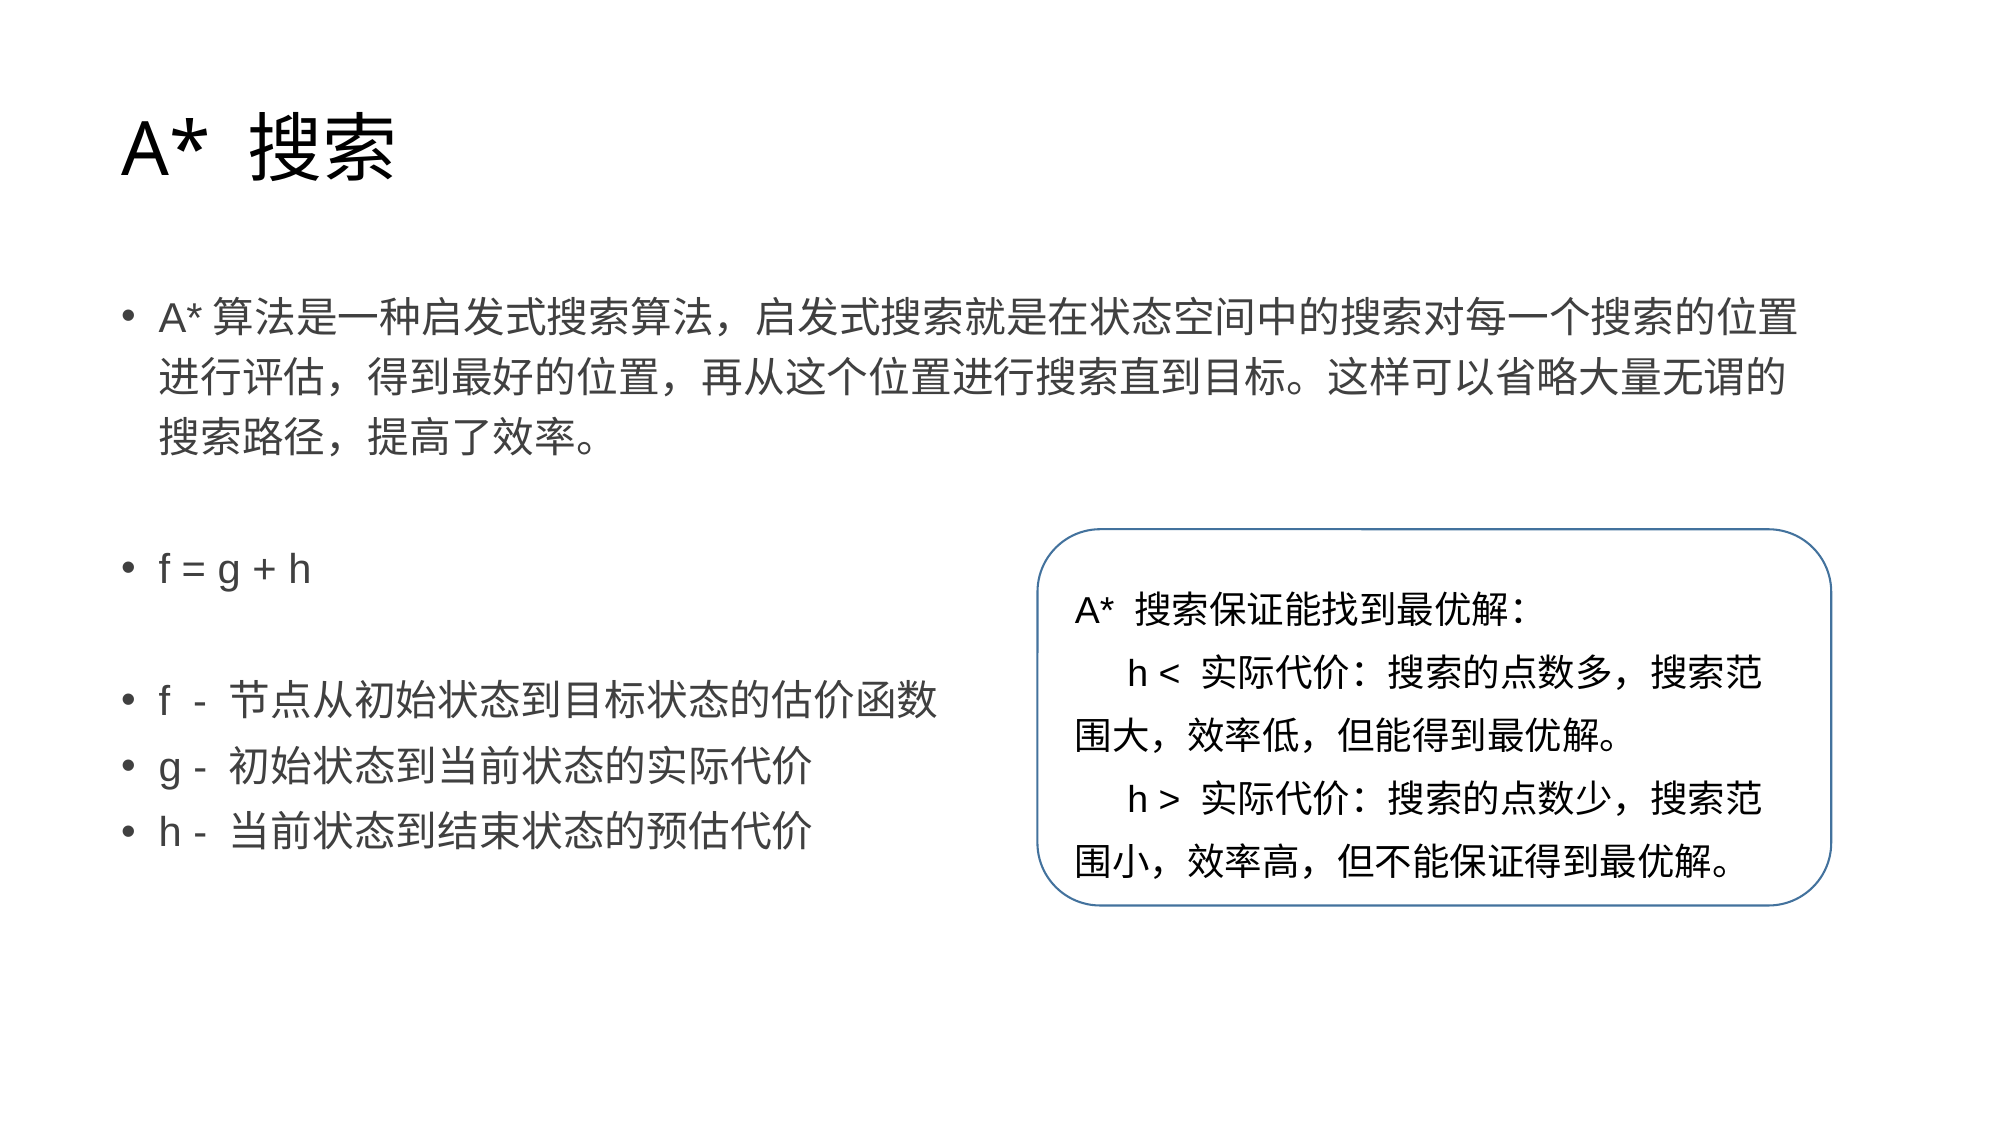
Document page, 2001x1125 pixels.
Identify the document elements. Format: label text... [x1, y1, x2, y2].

title A* 搜索 [106, 42, 1832, 260]
text_box [1036, 528, 1833, 895]
text_box A* 搜索保证能找到最优解： h < 实际代价：搜索的点数多，搜索范围大，效率低，但能得到最优解。 h > 实际代价：搜索的点数少，搜索范围小，效率高，但不能保证得到最优解。 [1060, 560, 1806, 936]
list A*算法是一种启发式搜索算法，启发式搜索就是在状态空间中的搜索对每一个搜索的位置进行评估，得到最好的位置，再从这个位置进行搜索直到目标。这样可以省略大量无谓的搜索路径，提高了效率。 f = g + h f - 节点从初始状态到目标状态的估价函数 g - 初始状态到当前状态的实际代价 h - 当前状态到结束状态的预估代价 [106, 272, 1832, 987]
